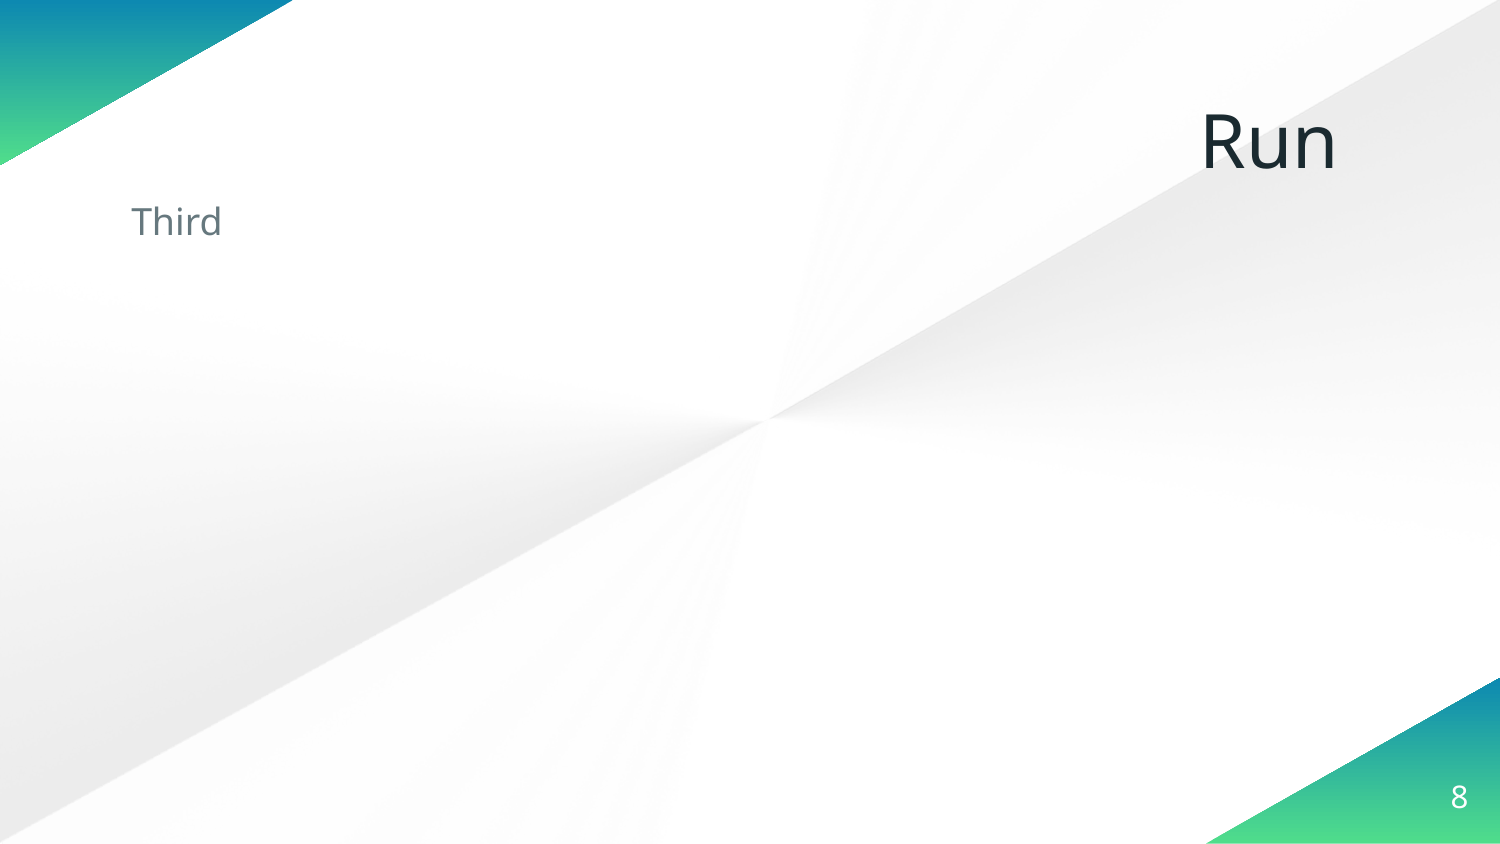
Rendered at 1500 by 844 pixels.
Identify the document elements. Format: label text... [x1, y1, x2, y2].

slide_number ‹#› [1378, 766, 1469, 832]
title Run [118, 120, 1339, 186]
list Third [131, 191, 705, 653]
